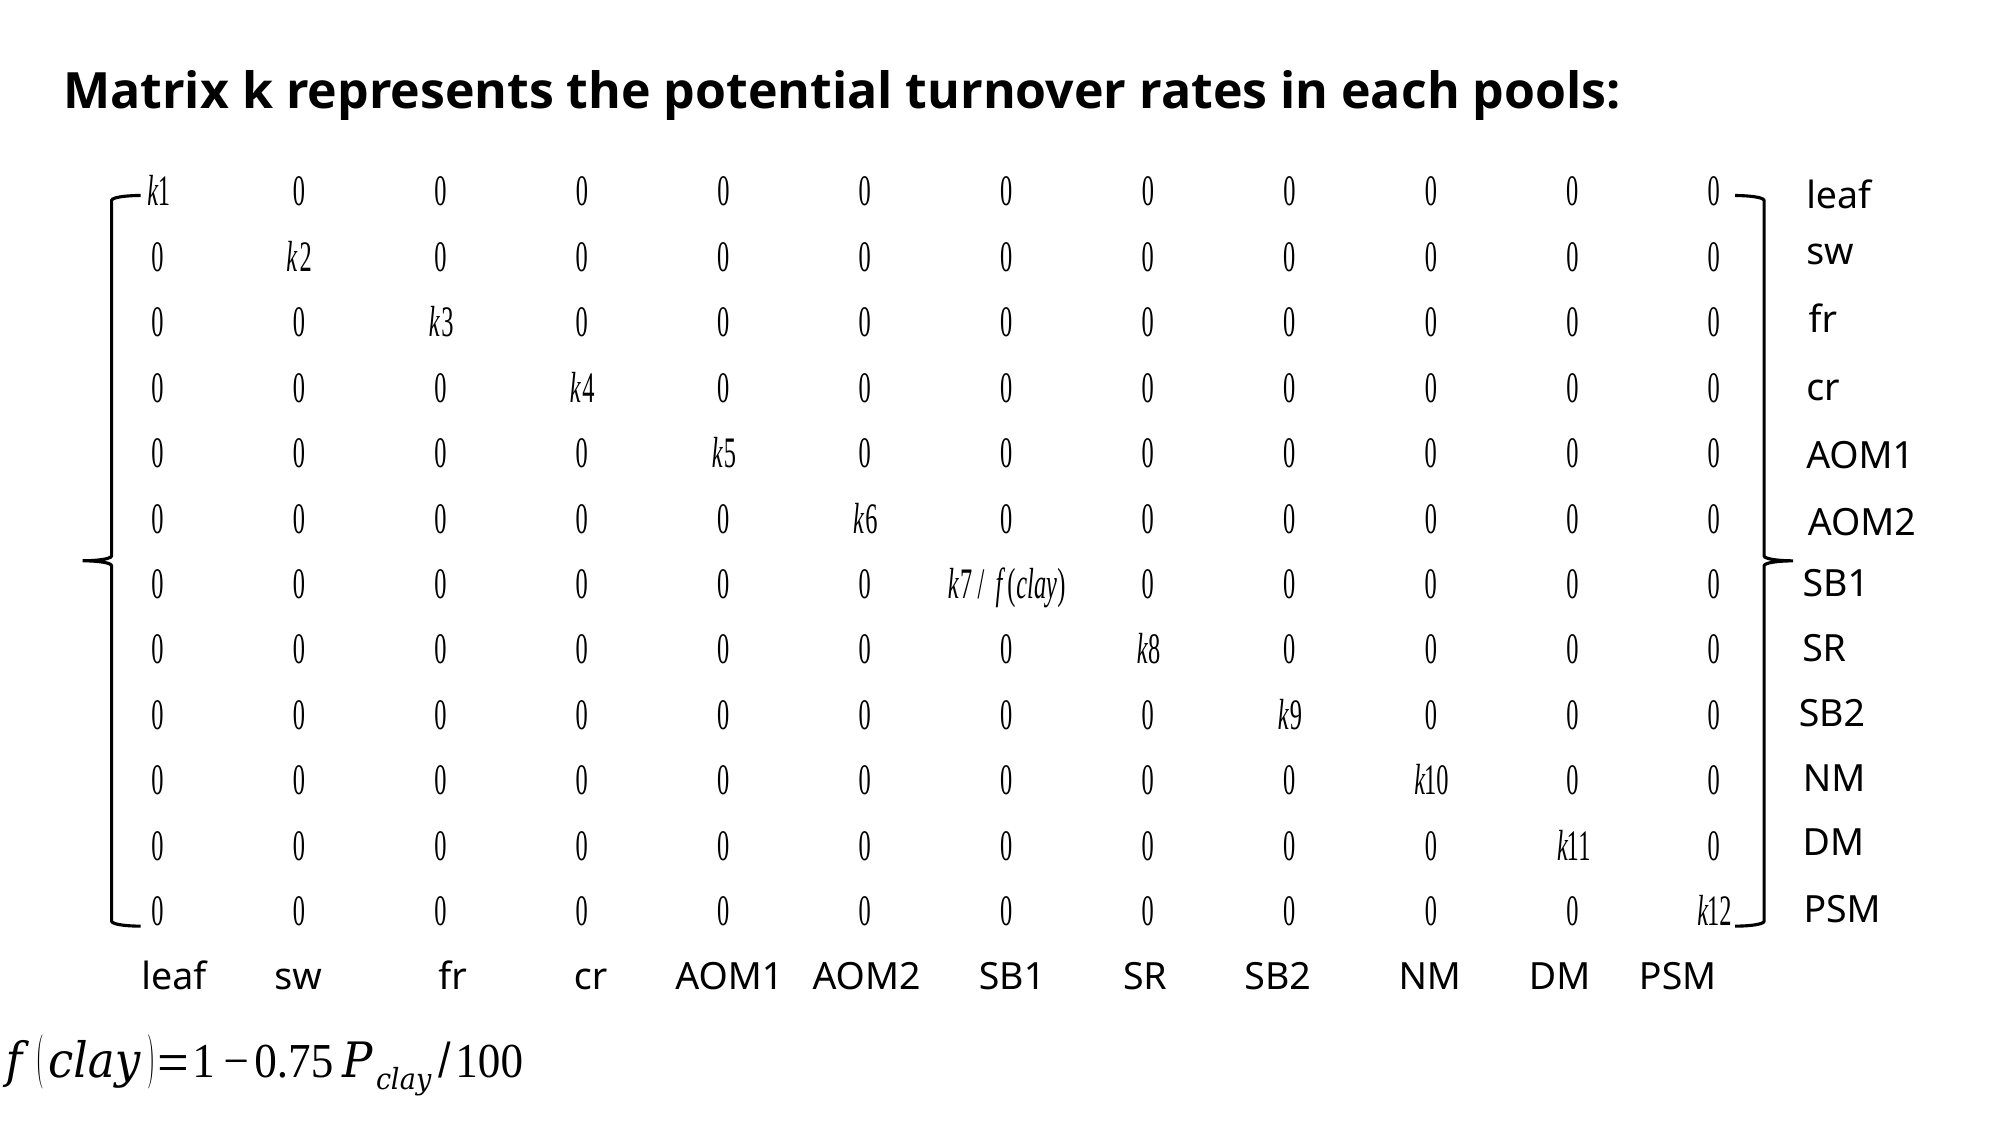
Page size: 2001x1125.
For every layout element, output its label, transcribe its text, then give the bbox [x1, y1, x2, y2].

text_box Matrix k represents the potential turnover rates in each pools: [48, 51, 1688, 99]
text_box PSM [1788, 877, 1983, 938]
text_box AOM2 [1793, 490, 1987, 551]
text_box SR [1787, 616, 1982, 676]
text_box cr [1791, 355, 1986, 416]
text_box NM [1788, 747, 1982, 807]
text_box DM [1788, 811, 1982, 871]
text_box fr [1793, 287, 1988, 348]
text_box sw [1791, 219, 1986, 280]
text_box leaf [1791, 163, 1986, 219]
text_box SB1 [1788, 551, 1982, 612]
text_box AOM1 [1791, 423, 1986, 483]
text_box leaf sw fr cr AOM1 AOM2 SB1 SR SB2 NM DM PSM [126, 944, 1854, 1005]
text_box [0, 99, 1779, 943]
text_box SB2 [1783, 681, 1978, 742]
